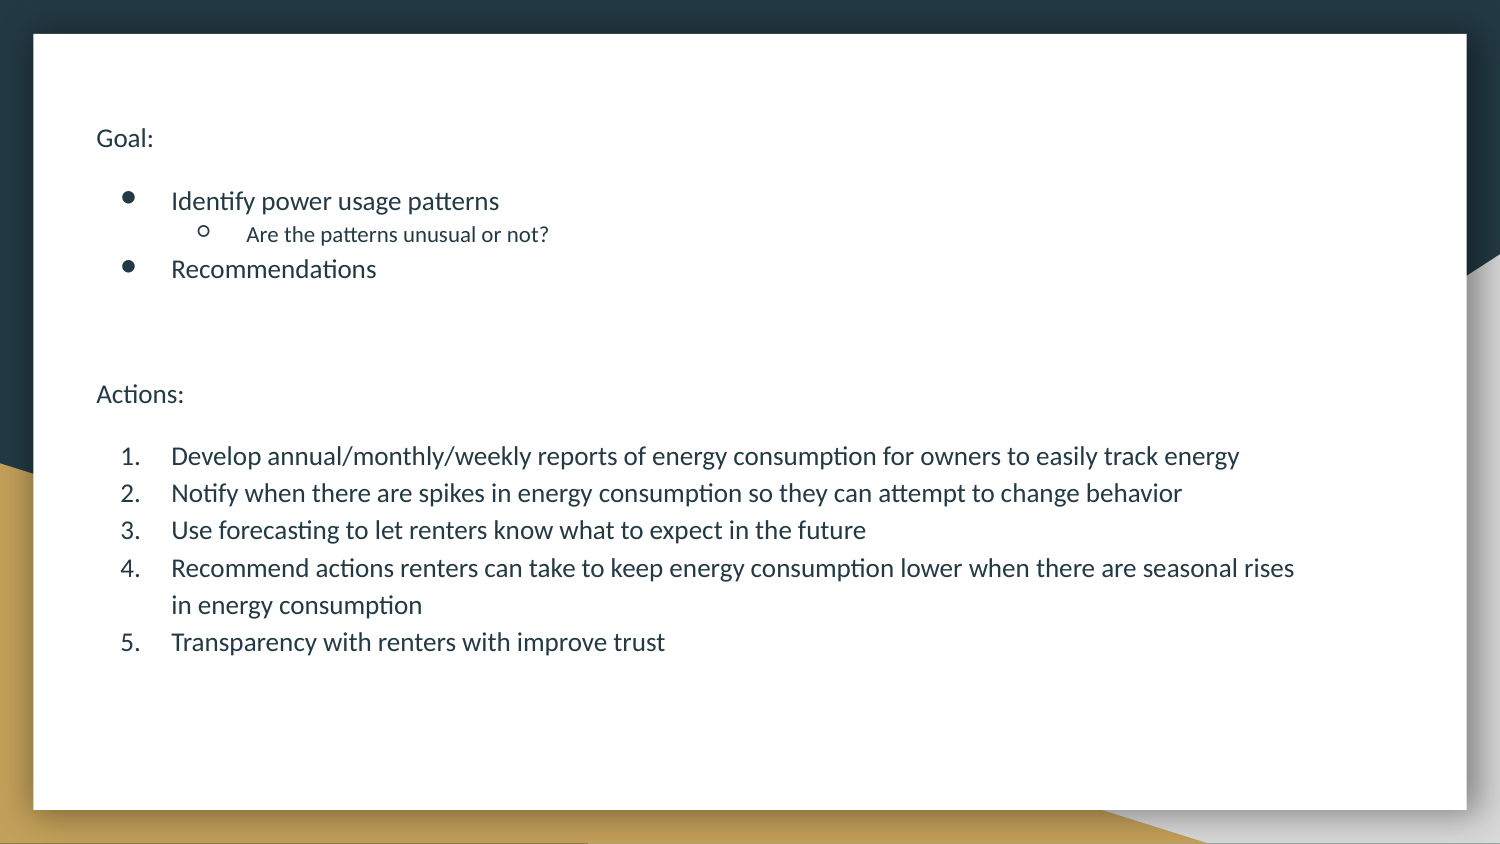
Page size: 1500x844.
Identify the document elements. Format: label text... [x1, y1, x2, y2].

list Goal: Identify power usage patterns Are the patterns unusual or not? Recommendations Actions: Develop annual/monthly/weekly reports of energy consumption for owners to easily track energy Notify when there are spikes in energy consumption so they can attempt to change behavior Use forecasting to let renters know what to expect in the future Recommend actions renters can take to keep energy consumption lower when there are seasonal rises in energy consumption Transparency with renters with improve trust [81, 101, 1313, 707]
